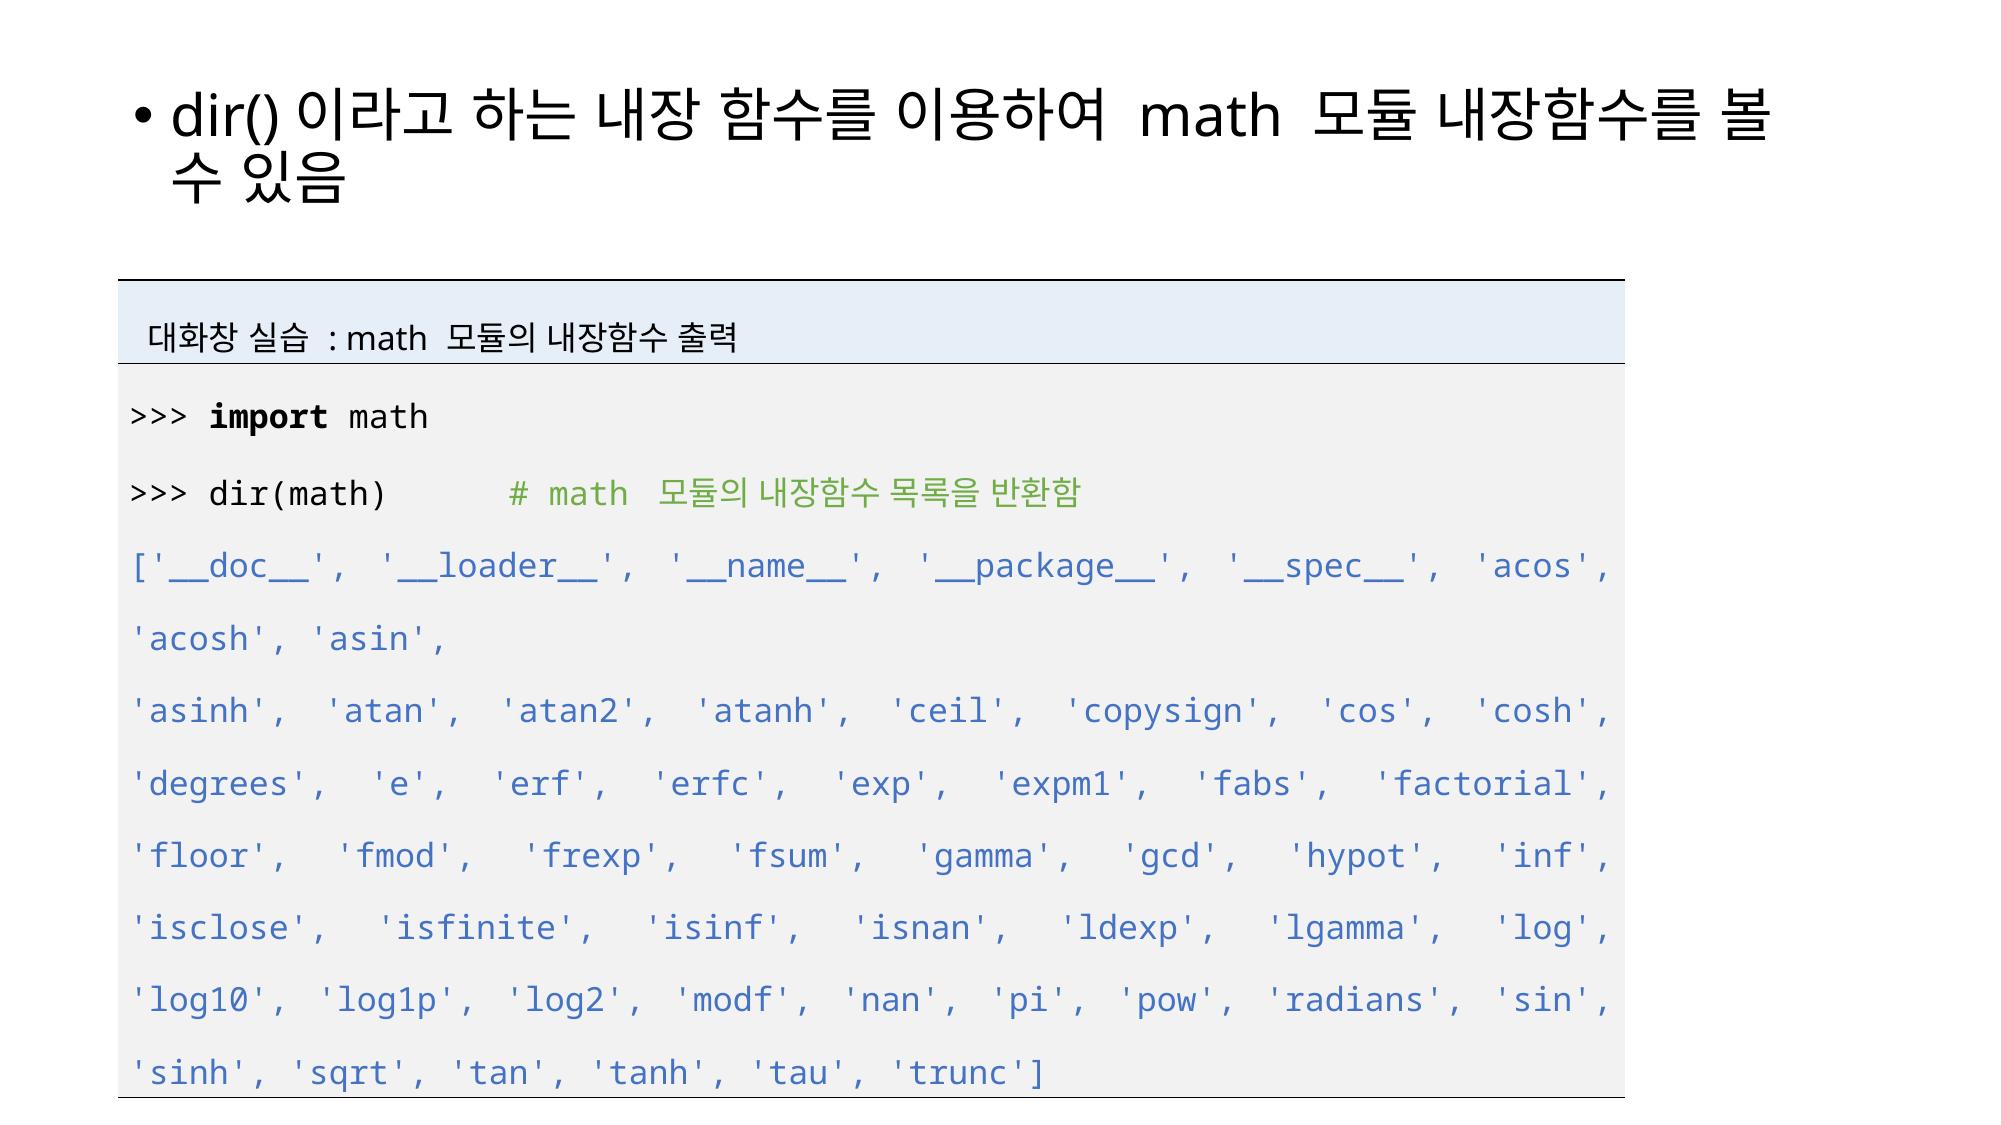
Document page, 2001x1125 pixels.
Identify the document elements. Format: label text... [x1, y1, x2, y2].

table_cell >>> import math >>> dir(math) # math 모듈의 내장함수 목록을 반환함 ['__doc__', '__loader__', '__name__', '__package__', '__spec__', 'acos', 'acosh', 'asin', 'asinh', 'atan', 'atan2', 'atanh', 'ceil', 'copysign', 'cos', 'cosh', 'degrees', 'e', 'erf', 'erfc', 'exp', 'expm1', 'fabs', 'factorial', 'floor', 'fmod', 'frexp', 'fsum', 'gamma', 'gcd', 'hypot', 'inf', 'isclose', 'isfinite', 'isinf', 'isnan', 'ldexp', 'lgamma', 'log', 'log10', 'log1p', 'log2', 'modf', 'nan', 'pi', 'pow', 'radians', 'sin', 'sinh', 'sqrt', 'tan', 'tanh', 'tau', 'trunc'] [118, 364, 1625, 1097]
list dir()이라고 하는 내장 함수를 이용하여 math 모듈 내장함수를 볼 수 있음 [118, 78, 1844, 793]
table_header 대화창 실습 : math 모듈의 내장함수 출력 [118, 281, 1625, 363]
